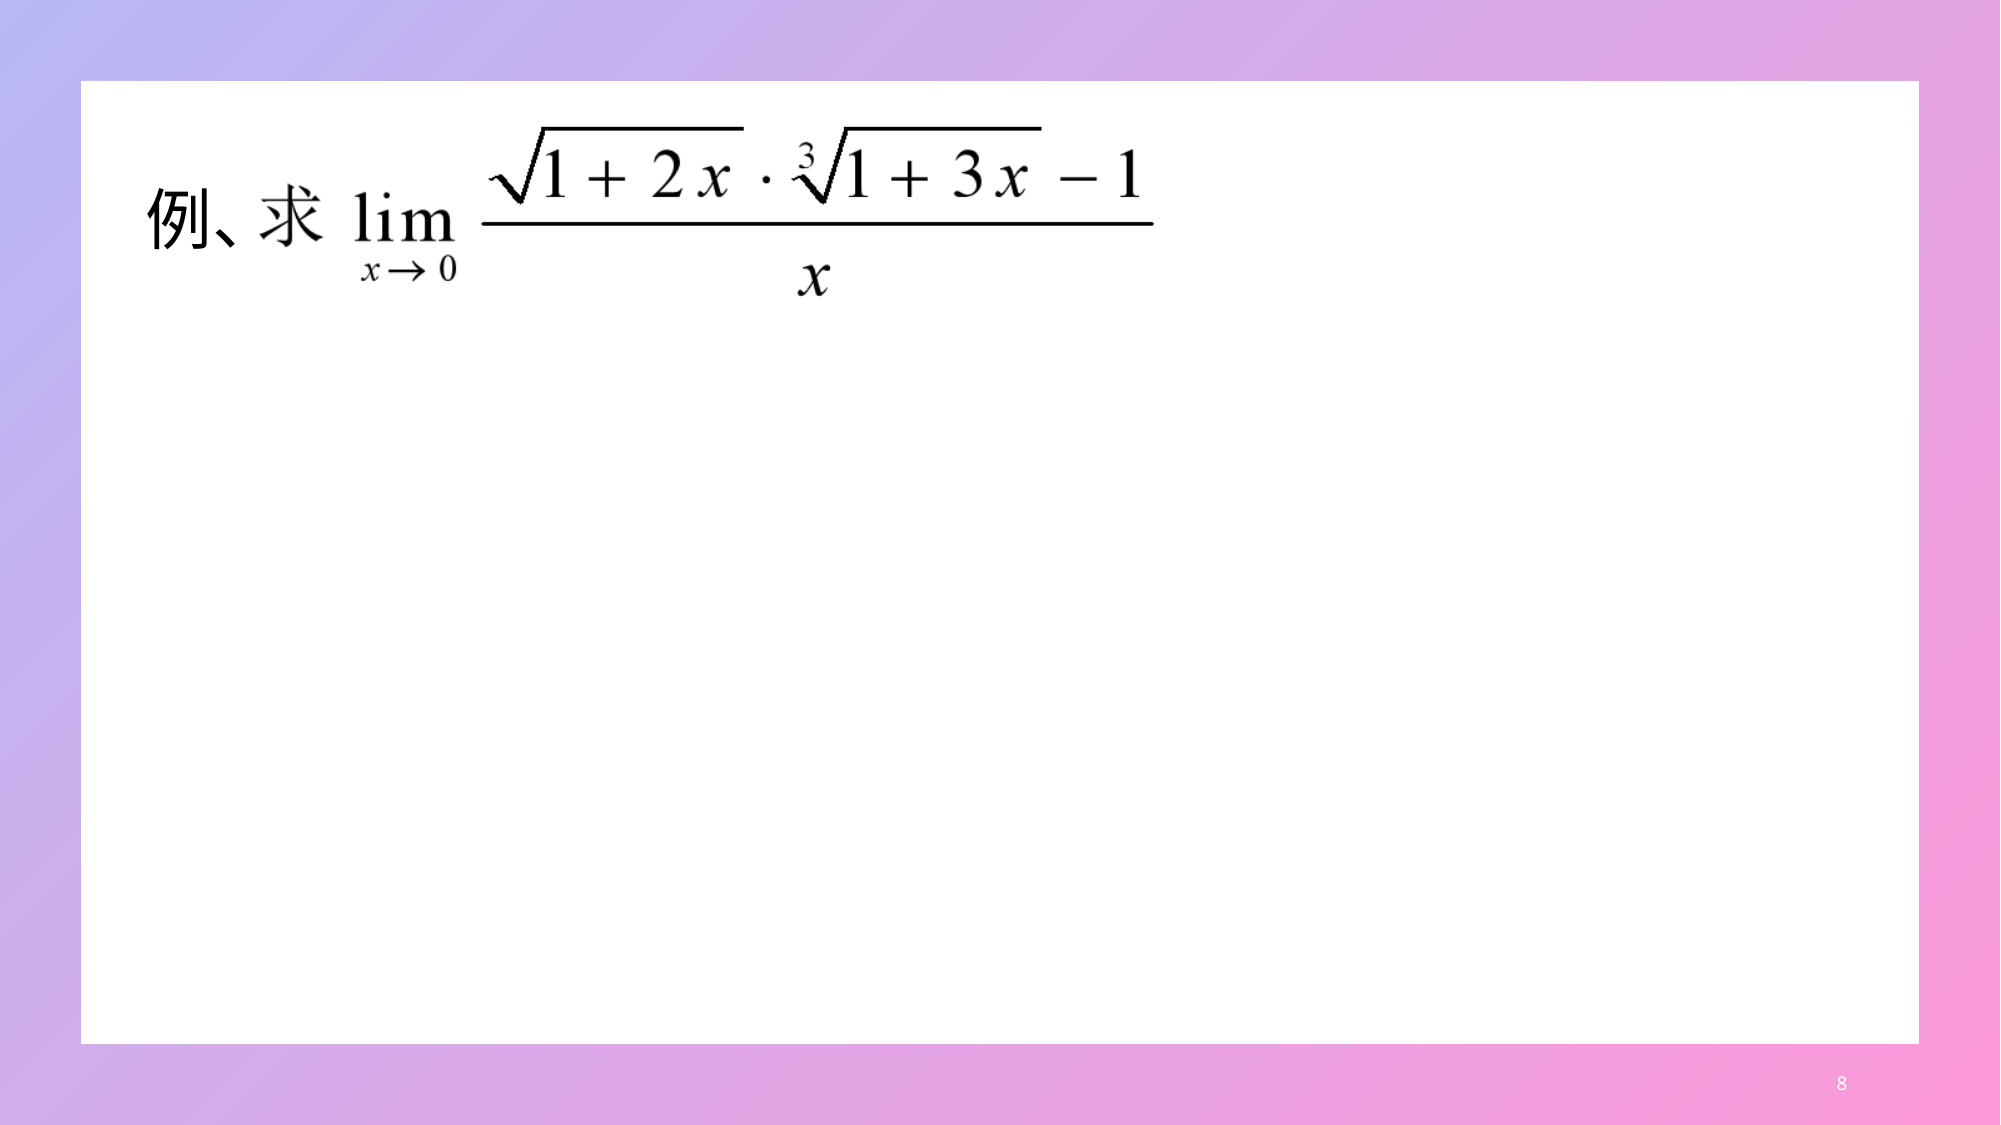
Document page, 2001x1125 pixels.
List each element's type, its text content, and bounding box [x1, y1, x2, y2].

text_box 例、 [131, 170, 246, 265]
picture [246, 112, 1168, 311]
slide_number 8 [1412, 1054, 1863, 1115]
